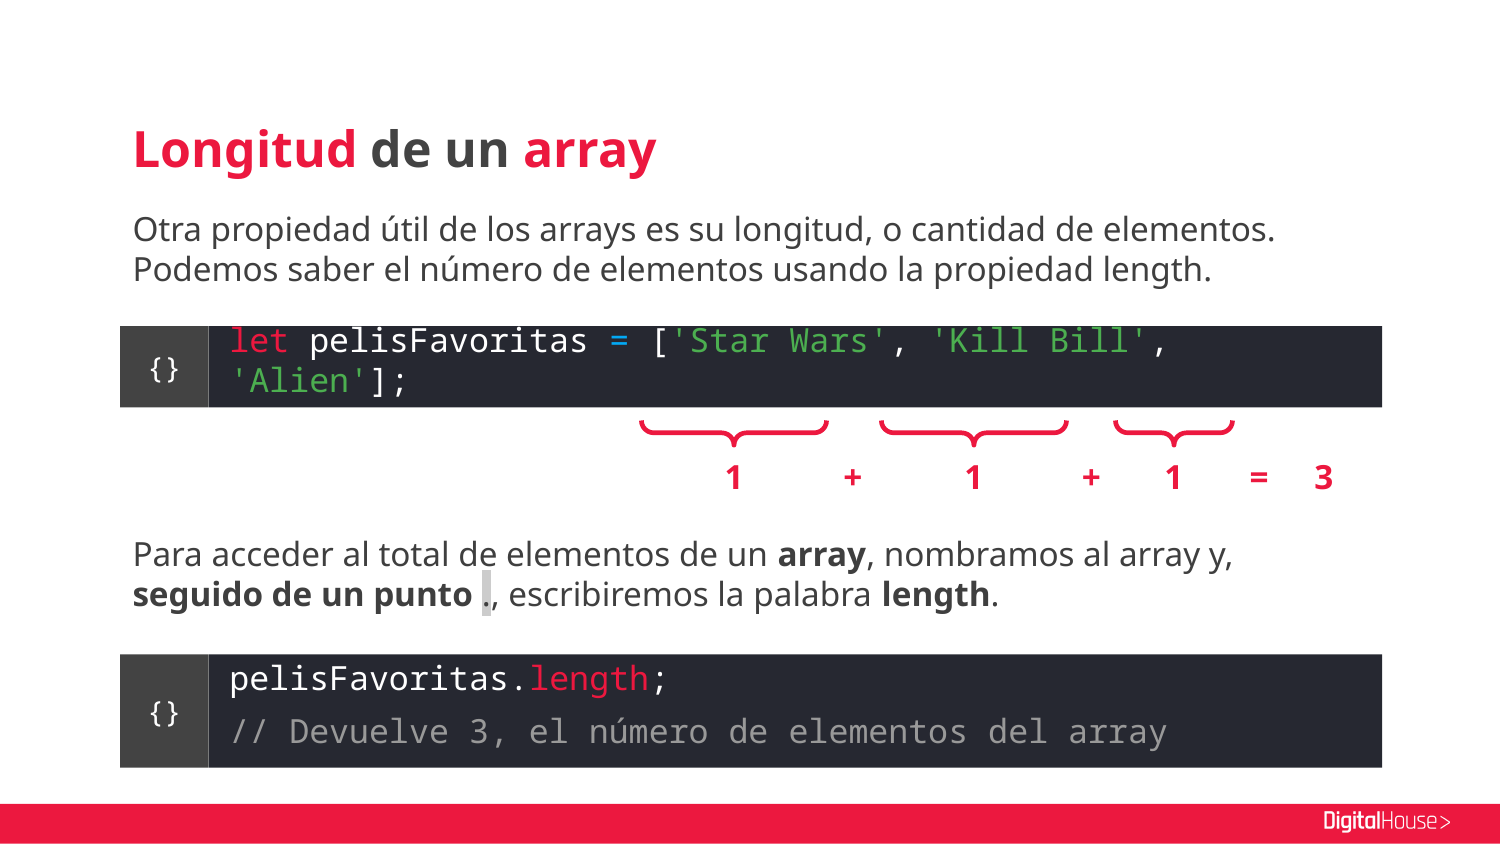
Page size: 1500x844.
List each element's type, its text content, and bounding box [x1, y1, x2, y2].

text_box 1 [1149, 452, 1199, 501]
text_box [641, 420, 827, 446]
text_box [881, 420, 1067, 446]
text_box 1 [949, 452, 999, 501]
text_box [119, 325, 1383, 408]
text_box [119, 654, 1383, 768]
text_box Longitud de un array [117, 90, 1383, 193]
picture [1324, 811, 1451, 833]
text_box = [1234, 452, 1284, 501]
text_box Para acceder al total de elementos de un array, nombramos al array y, seguido de un punto ., escribiremos la palabra length. [117, 518, 1383, 598]
text_box + [1067, 452, 1116, 501]
text_box [1115, 420, 1233, 446]
text_box [0, 803, 1500, 844]
text_box 3 [1299, 452, 1349, 501]
text_box + [828, 452, 878, 501]
text_box 1 [709, 452, 759, 501]
text_box Otra propiedad útil de los arrays es su longitud, o cantidad de elementos. Podemos saber el número de elementos usando la propiedad length. [117, 193, 1383, 274]
